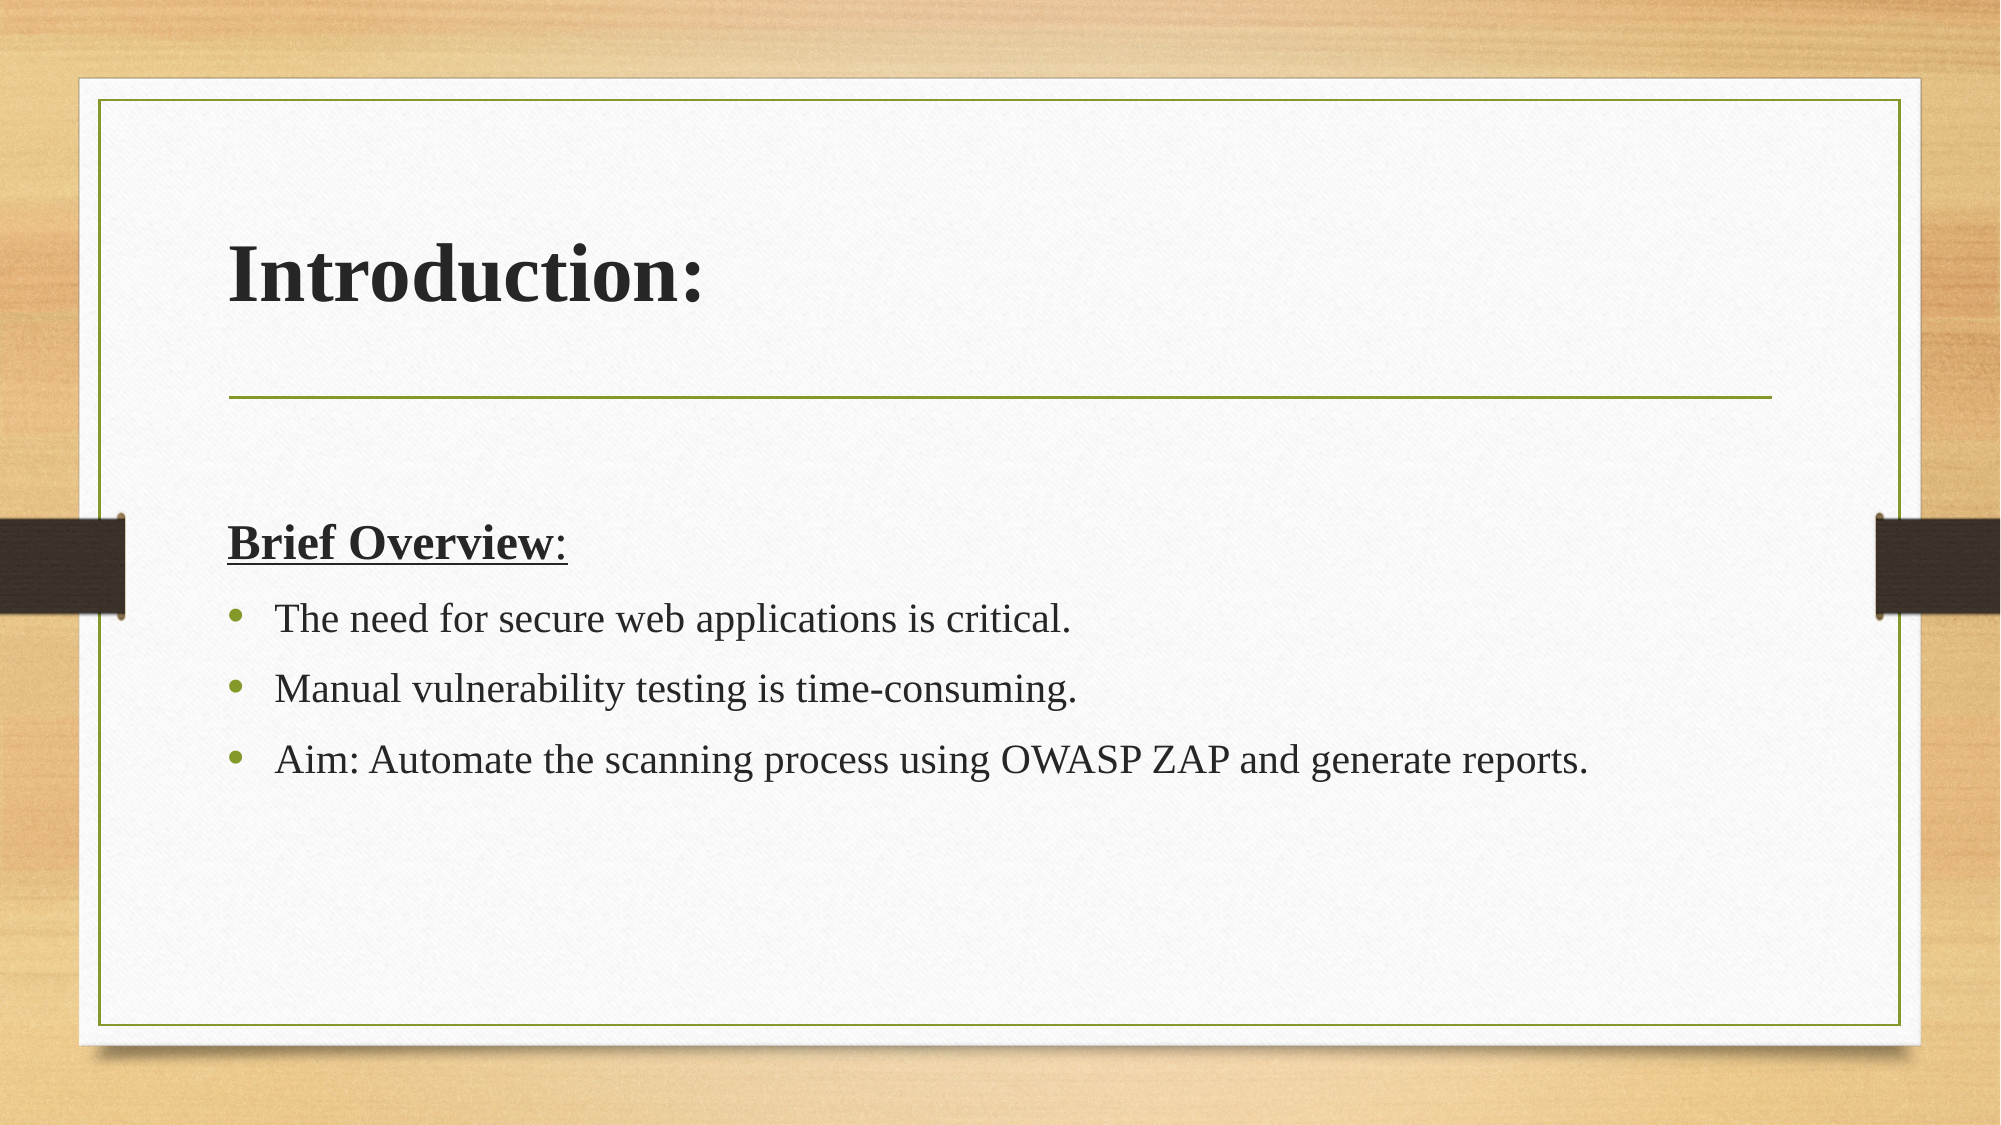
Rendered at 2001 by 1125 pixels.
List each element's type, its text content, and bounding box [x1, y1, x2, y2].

picture [0, 0, 2001, 1125]
title Introduction: [212, 161, 1788, 375]
list Brief Overview: The need for secure web applications is critical. Manual vulnerability testing is time-consuming. Aim: Automate the scanning process using OWASP ZAP and generate reports. [212, 419, 1788, 964]
